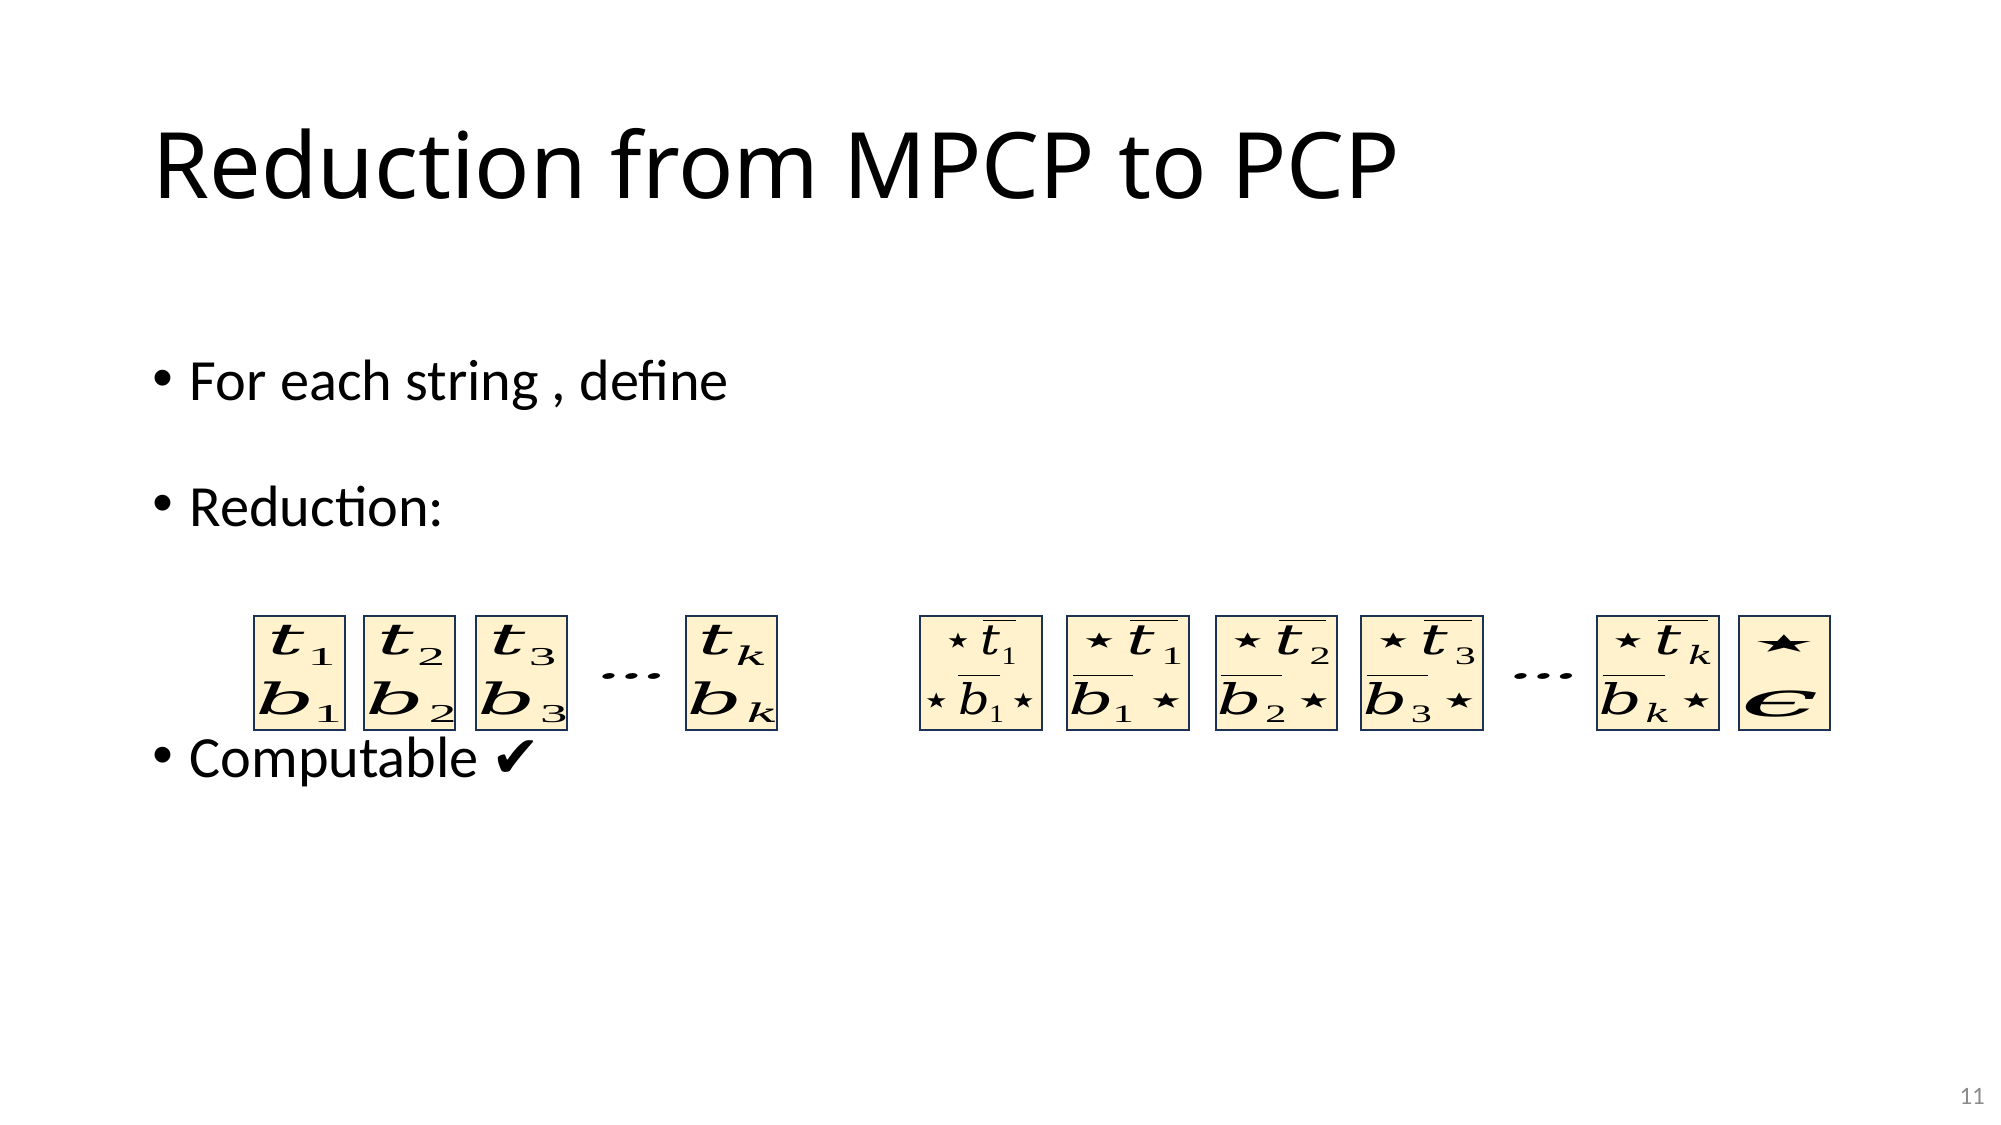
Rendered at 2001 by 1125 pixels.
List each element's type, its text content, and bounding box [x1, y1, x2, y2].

slide_number 11 [1550, 1064, 2000, 1125]
title Reduction from MPCP to PCP [137, 59, 1863, 278]
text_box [255, 617, 776, 729]
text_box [920, 617, 1829, 729]
